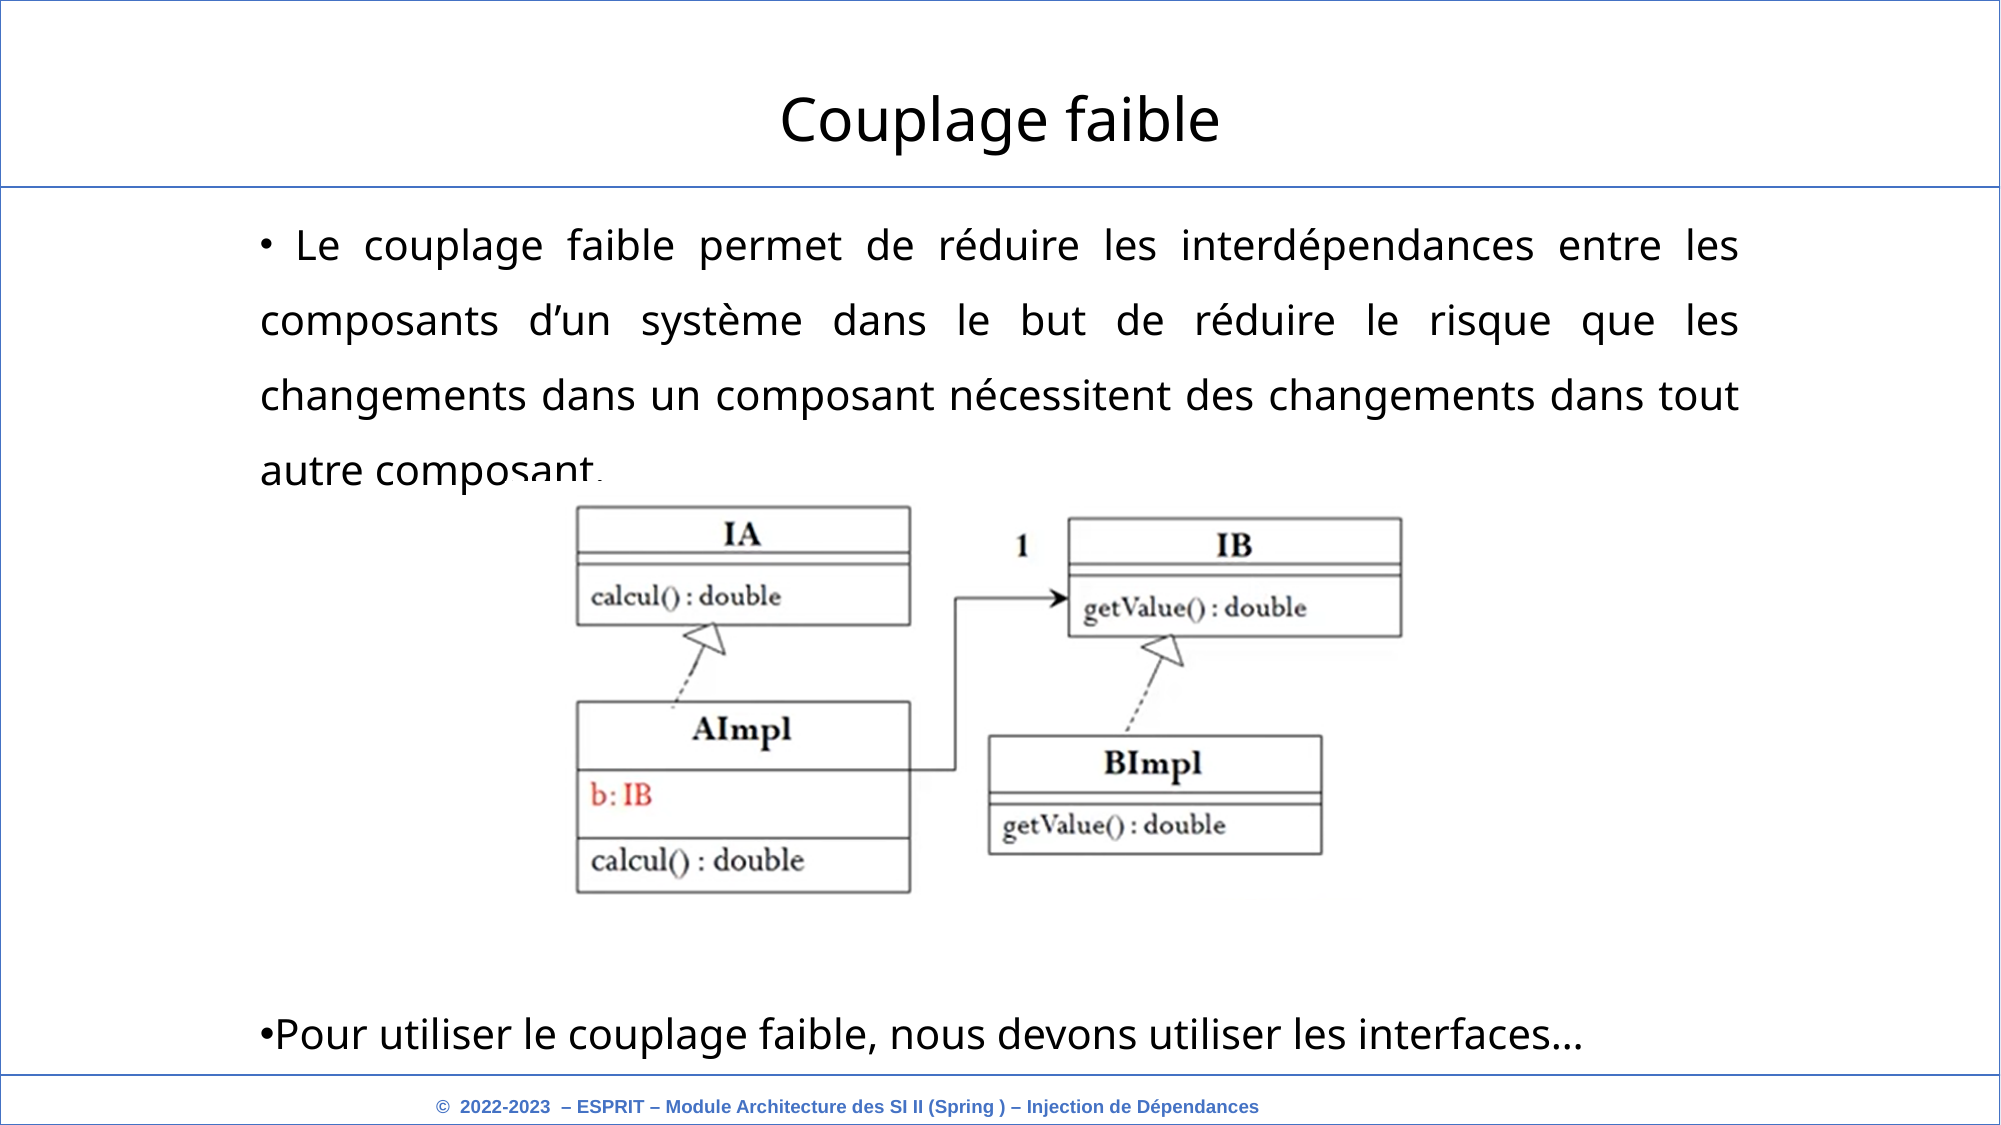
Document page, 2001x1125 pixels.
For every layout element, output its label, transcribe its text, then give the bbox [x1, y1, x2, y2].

text_box Le couplage faible permet de réduire les interdépendances entre les composants d’un système dans le but de réduire le risque que les changements dans un composant nécessitent des changements dans tout autre composant. Pour utiliser le couplage faible, nous devons utiliser les interfaces… [244, 185, 1756, 1125]
text_box Couplage faible [204, 6, 1796, 152]
picture [504, 481, 1406, 900]
